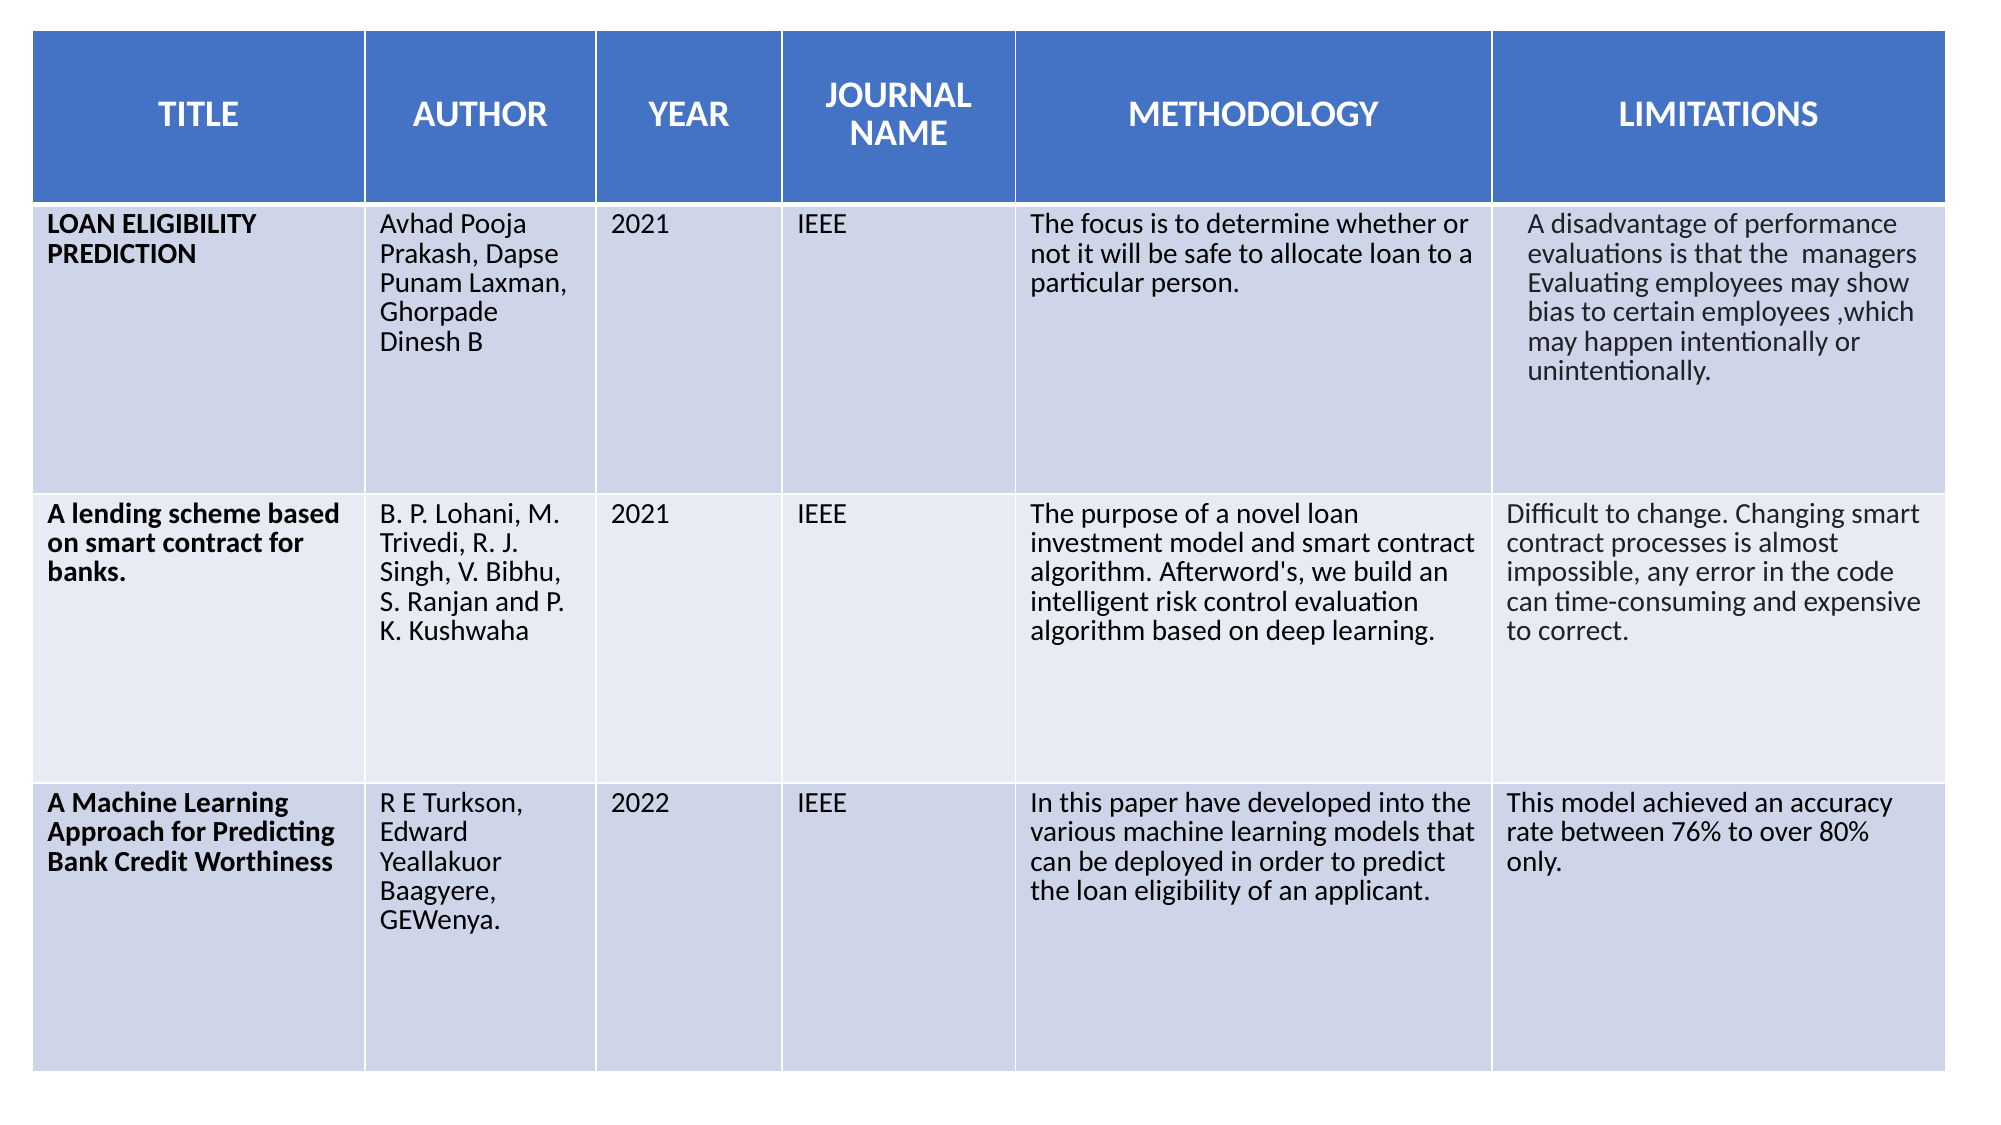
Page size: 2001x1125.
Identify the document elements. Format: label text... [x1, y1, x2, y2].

table_header AUTHOR [366, 31, 595, 202]
table_cell IEEE [783, 495, 1015, 782]
table_cell In this paper have developed into the various machine learning models that can be deployed in order to predict the loan eligibility of an applicant. [1016, 784, 1491, 1071]
table_cell This model achieved an accuracy rate between 76% to over 80% only. [1493, 784, 1945, 1071]
table_cell IEEE [783, 784, 1015, 1071]
table_cell The focus is to determine whether or not it will be safe to allocate loan to a particular person. [1016, 207, 1491, 493]
table_cell 2022 [597, 784, 781, 1071]
table_cell R E Turkson, Edward Yeallakuor Baagyere, GEWenya. [366, 784, 595, 1071]
table_cell A disadvantage of performance evaluations is that the managers Evaluating employees may show bias to certain employees ,which may happen intentionally or unintentionally. [1493, 207, 1945, 493]
table_cell 2021 [597, 207, 781, 493]
table_header TITLE [33, 31, 364, 202]
table_cell A Machine Learning Approach for Predicting Bank Credit Worthiness [33, 784, 364, 1071]
table_header YEAR [597, 31, 781, 202]
table_cell IEEE [783, 207, 1015, 493]
table_cell The purpose of a novel loan investment model and smart contract algorithm. Afterword's, we build an intelligent risk control evaluation algorithm based on deep learning. [1016, 495, 1491, 782]
table_cell Avhad Pooja Prakash, Dapse Punam Laxman, Ghorpade Dinesh B [366, 207, 595, 493]
table_cell 2021 [597, 495, 781, 782]
table_cell B. P. Lohani, M. Trivedi, R. J. Singh, V. Bibhu, S. Ranjan and P. K. Kushwaha [366, 495, 595, 782]
table_cell A lending scheme based on smart contract for banks. [33, 495, 364, 782]
table_cell LOAN ELIGIBILITY PREDICTION [33, 207, 364, 493]
table_header JOURNAL NAME [783, 31, 1015, 202]
table_header METHODOLOGY [1016, 31, 1491, 202]
table_cell Difficult to change. Changing smart contract processes is almost impossible, any error in the code can time-consuming and expensive to correct. [1493, 495, 1945, 782]
table_header LIMITATIONS [1493, 31, 1945, 202]
